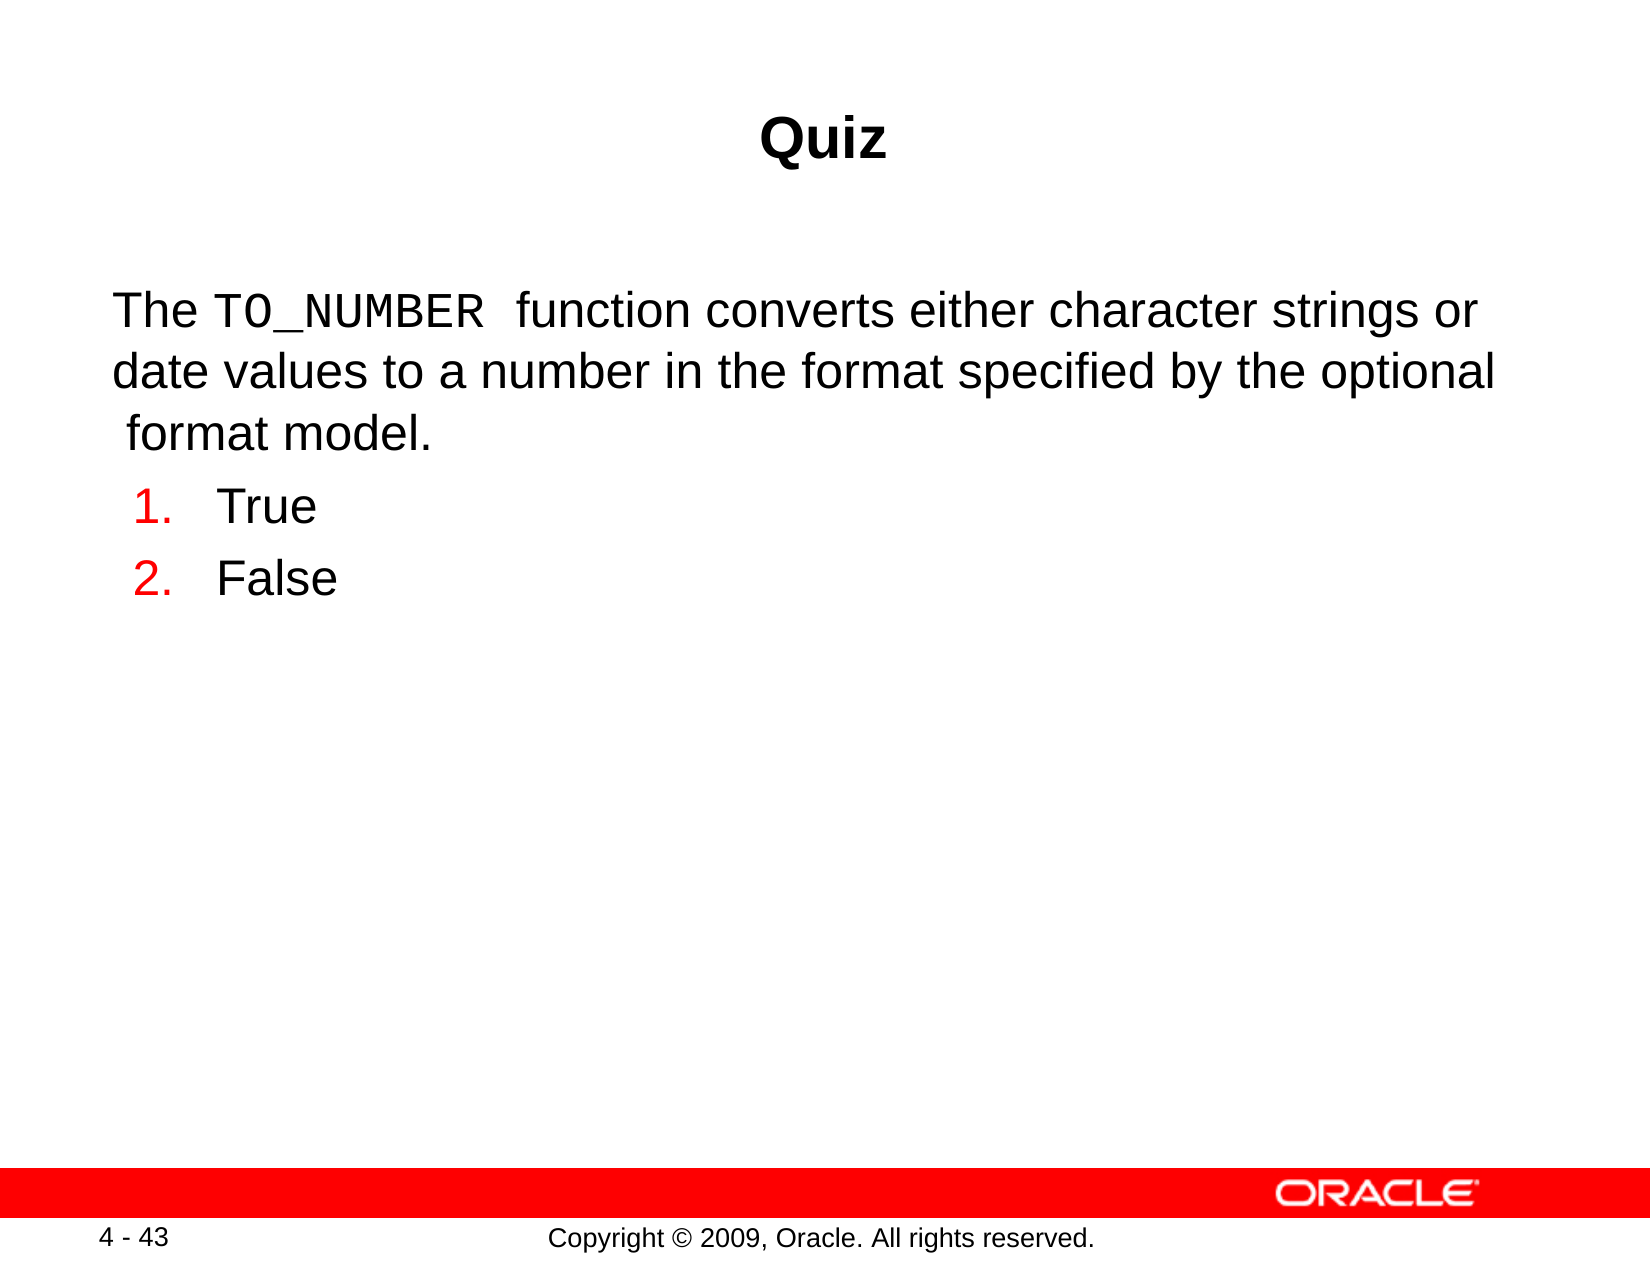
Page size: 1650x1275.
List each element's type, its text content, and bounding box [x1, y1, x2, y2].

footer Copyright © 2009, Oracle. All rights reserved. [545, 1220, 1103, 1275]
title Quiz [757, 96, 891, 271]
picture [0, 1168, 1650, 1218]
text_box The TO_NUMBER function converts either character strings or date values to a number in the format specified by the optional format model. True False [109, 271, 1506, 606]
slide_number 4 - 43 [96, 1219, 174, 1275]
